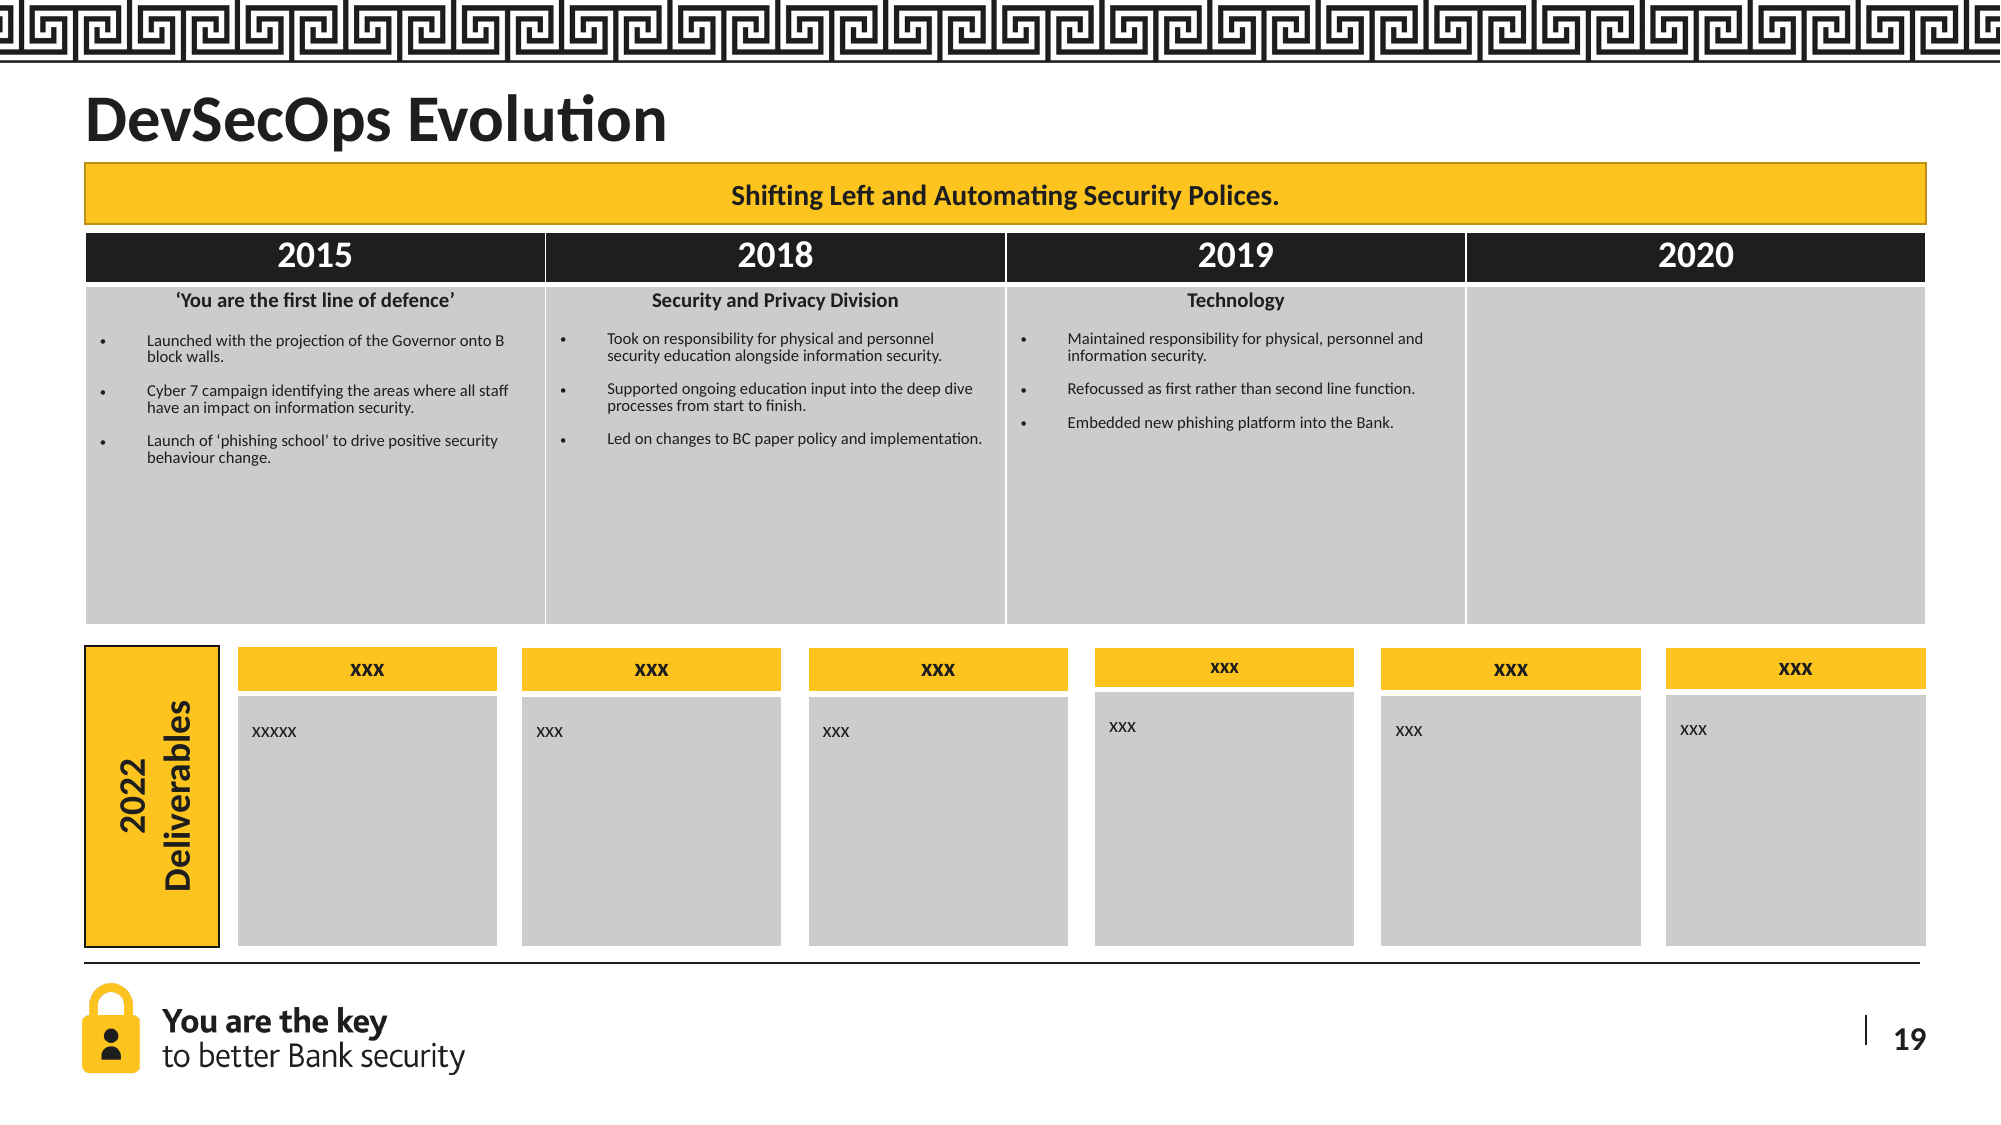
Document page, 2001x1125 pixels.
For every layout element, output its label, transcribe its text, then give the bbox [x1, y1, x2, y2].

table_header xxx [809, 648, 1068, 691]
slide_number 19 [1873, 998, 1927, 1052]
table_header xxx [238, 647, 497, 691]
table_cell Security and Privacy Division Took on responsibility for physical and personnel security education alongside information security. Supported ongoing education input into the deep dive processes from start to finish. Led on changes to BC paper policy and implementation. [546, 287, 1005, 624]
table_cell ‘You are the first line of defence’ Launched with the projection of the Governor onto B block walls. Cyber 7 campaign identifying the areas where all staff have an impact on information security. Launch of ‘phishing school’ to drive positive security behaviour change. [86, 287, 545, 624]
title DevSecOps Evolution [85, 79, 1865, 162]
table_header xxx [1381, 648, 1641, 690]
table_header xxx [1666, 648, 1926, 689]
picture [82, 983, 465, 1075]
table_cell xxx [809, 697, 1068, 946]
table_cell xxxxx [238, 696, 497, 946]
table_header 2019 [1007, 233, 1465, 282]
table_header xxx [522, 648, 781, 691]
picture [0, 0, 2000, 63]
table_cell xxx [1095, 692, 1354, 946]
table_cell [1467, 287, 1925, 624]
table_header xxx [1095, 648, 1354, 687]
table_cell Technology Maintained responsibility for physical, personnel and information security. Refocussed as first rather than second line function. Embedded new phishing platform into the Bank. [1007, 287, 1465, 624]
table_cell xxx [522, 697, 781, 946]
table_header 2018 [546, 233, 1005, 282]
table_header 2015 [86, 233, 545, 282]
text_box 2022 Deliverables [84, 645, 220, 948]
table_cell xxx [1381, 696, 1641, 946]
table_header 2020 [1467, 233, 1925, 282]
table_cell xxx [1666, 695, 1926, 946]
text_box Shifting Left and Automating Security Polices. [84, 162, 1927, 225]
